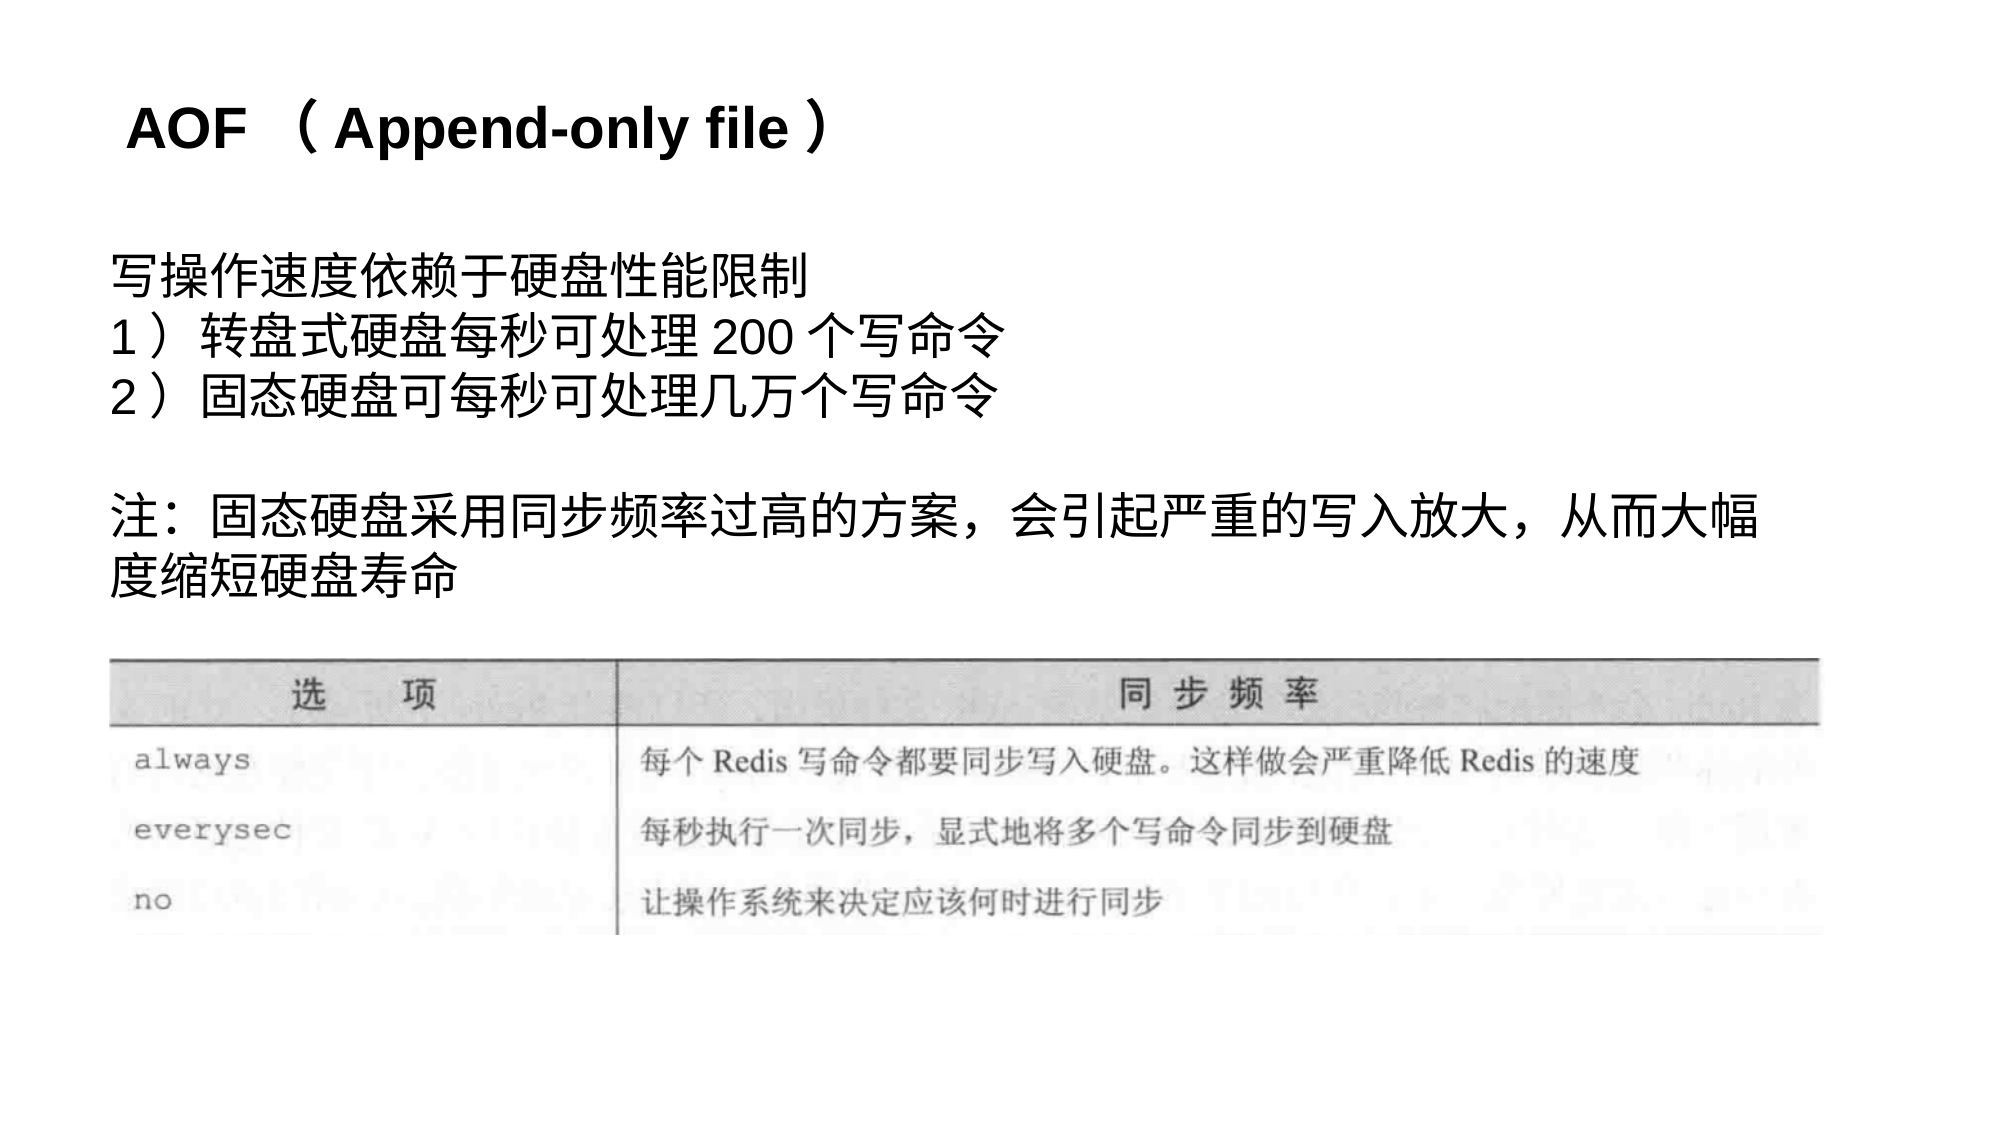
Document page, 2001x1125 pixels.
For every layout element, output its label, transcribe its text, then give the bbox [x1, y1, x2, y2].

title AOF（Append-only file） [109, 0, 1890, 169]
text_box 写操作速度依赖于硬盘性能限制 1）转盘式硬盘每秒可处理200个写命令 2）固态硬盘可每秒可处理几万个写命令 注：固态硬盘采用同步频率过高的方案，会引起严重的写入放大，从而大幅度缩短硬盘寿命 [94, 237, 1793, 612]
picture [109, 658, 1825, 935]
